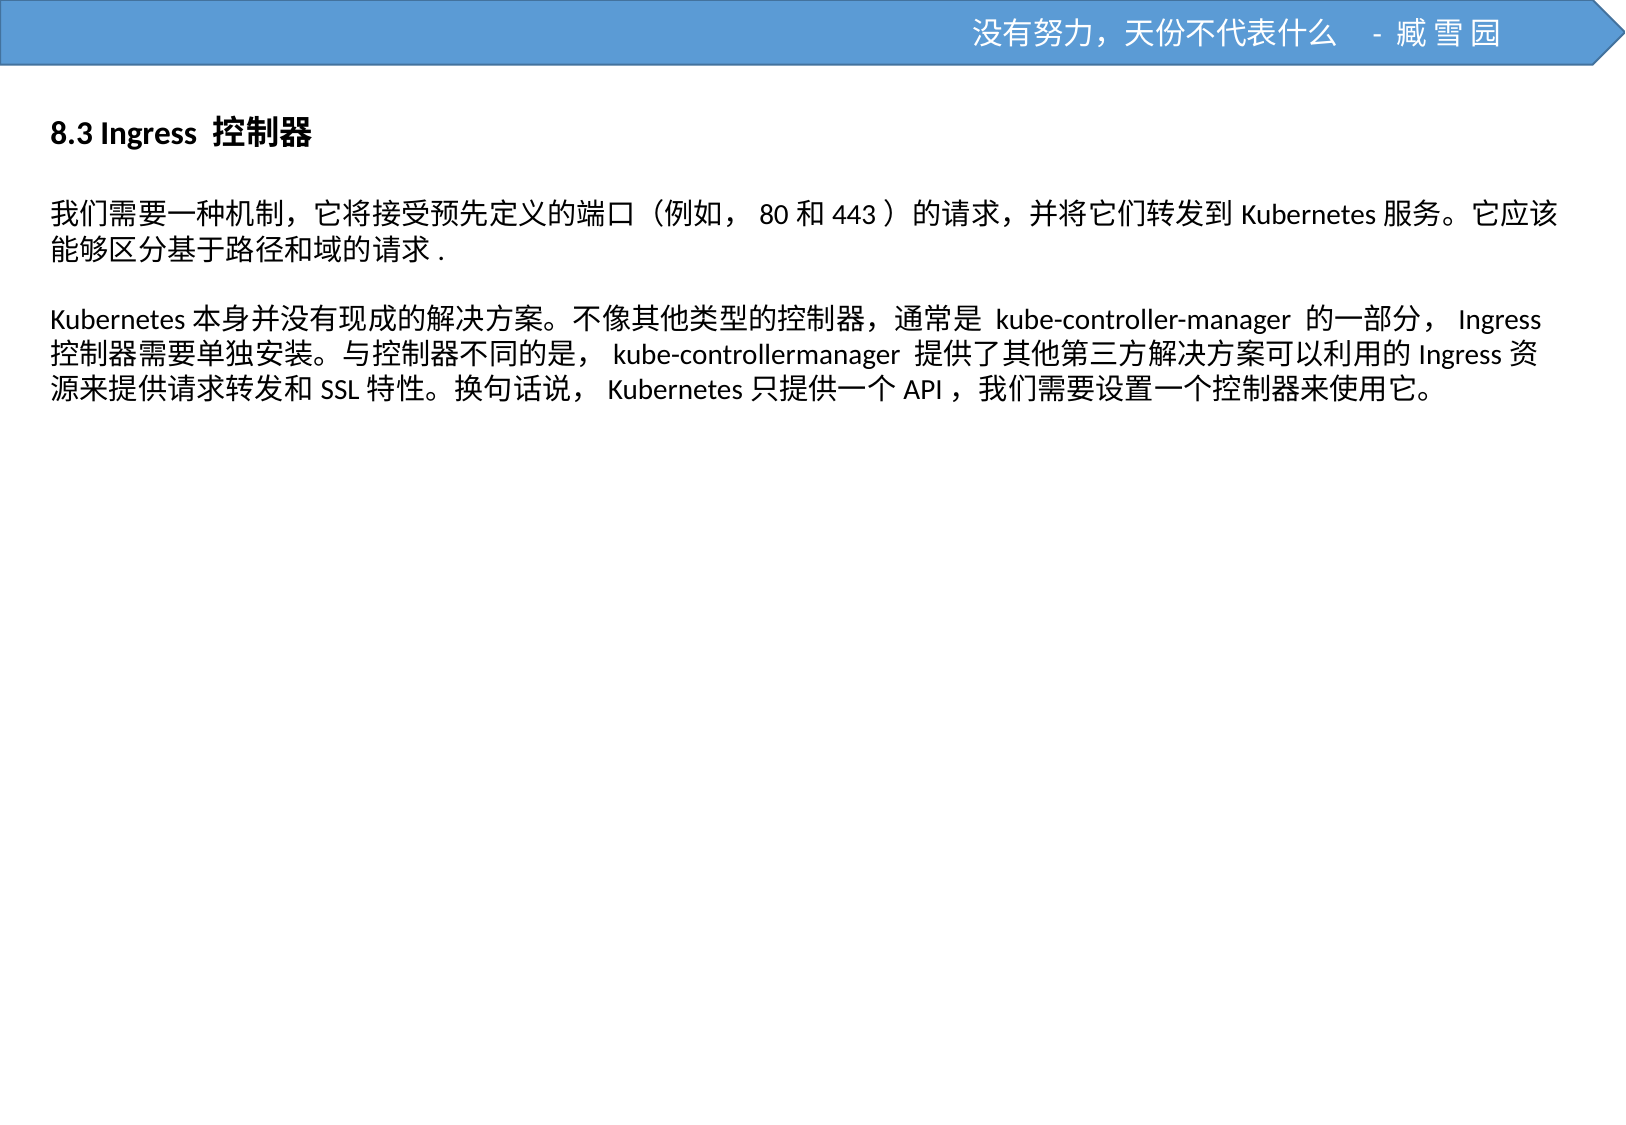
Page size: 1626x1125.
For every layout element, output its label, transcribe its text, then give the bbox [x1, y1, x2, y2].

text_box 8.3 Ingress 控制器 我们需要一种机制，它将接受预先定义的端口（例如，80和443）的请求，并将它们转发到Kubernetes服务。它应该能够区分基于路径和域的请求. Kubernetes本身并没有现成的解决方案。不像其他类型的控制器，通常是 kube-controller-manager 的一部分，Ingress控制器需要单独安装。与控制器不同的是，kube-controllermanager 提供了其他第三方解决方案可以利用的Ingress资源来提供请求转发和SSL特性。换句话说，Kubernetes只提供一个API，我们需要设置一个控制器来使用它。 [35, 103, 1580, 413]
text_box 没有努力，天份不代表什么 - 臧 雪 园 [0, 0, 1625, 66]
